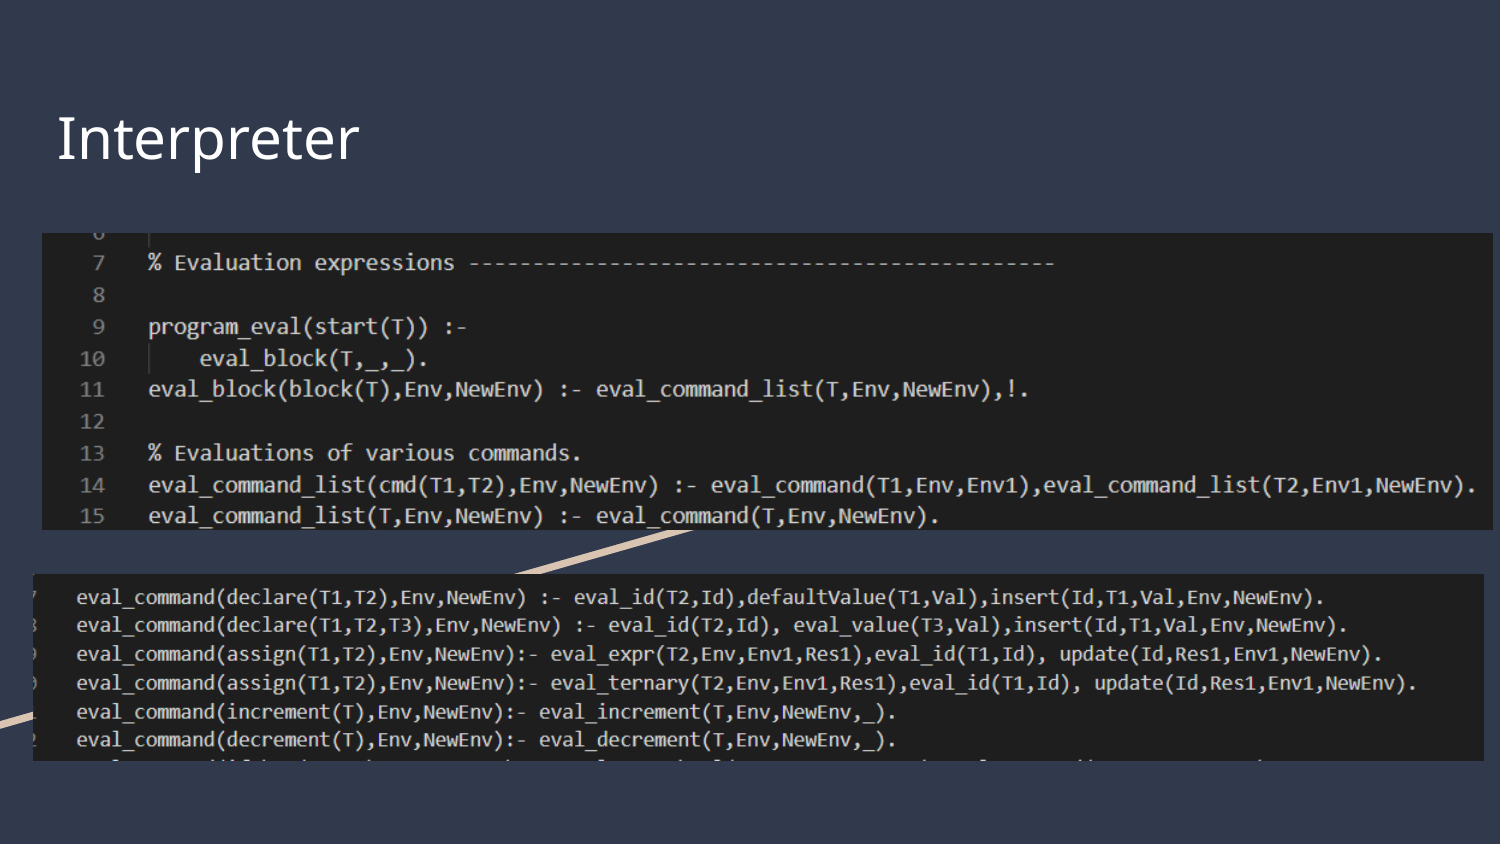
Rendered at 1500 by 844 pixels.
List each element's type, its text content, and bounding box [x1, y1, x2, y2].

picture [33, 574, 1484, 761]
title Interpreter [42, 82, 651, 233]
picture [42, 233, 1493, 531]
